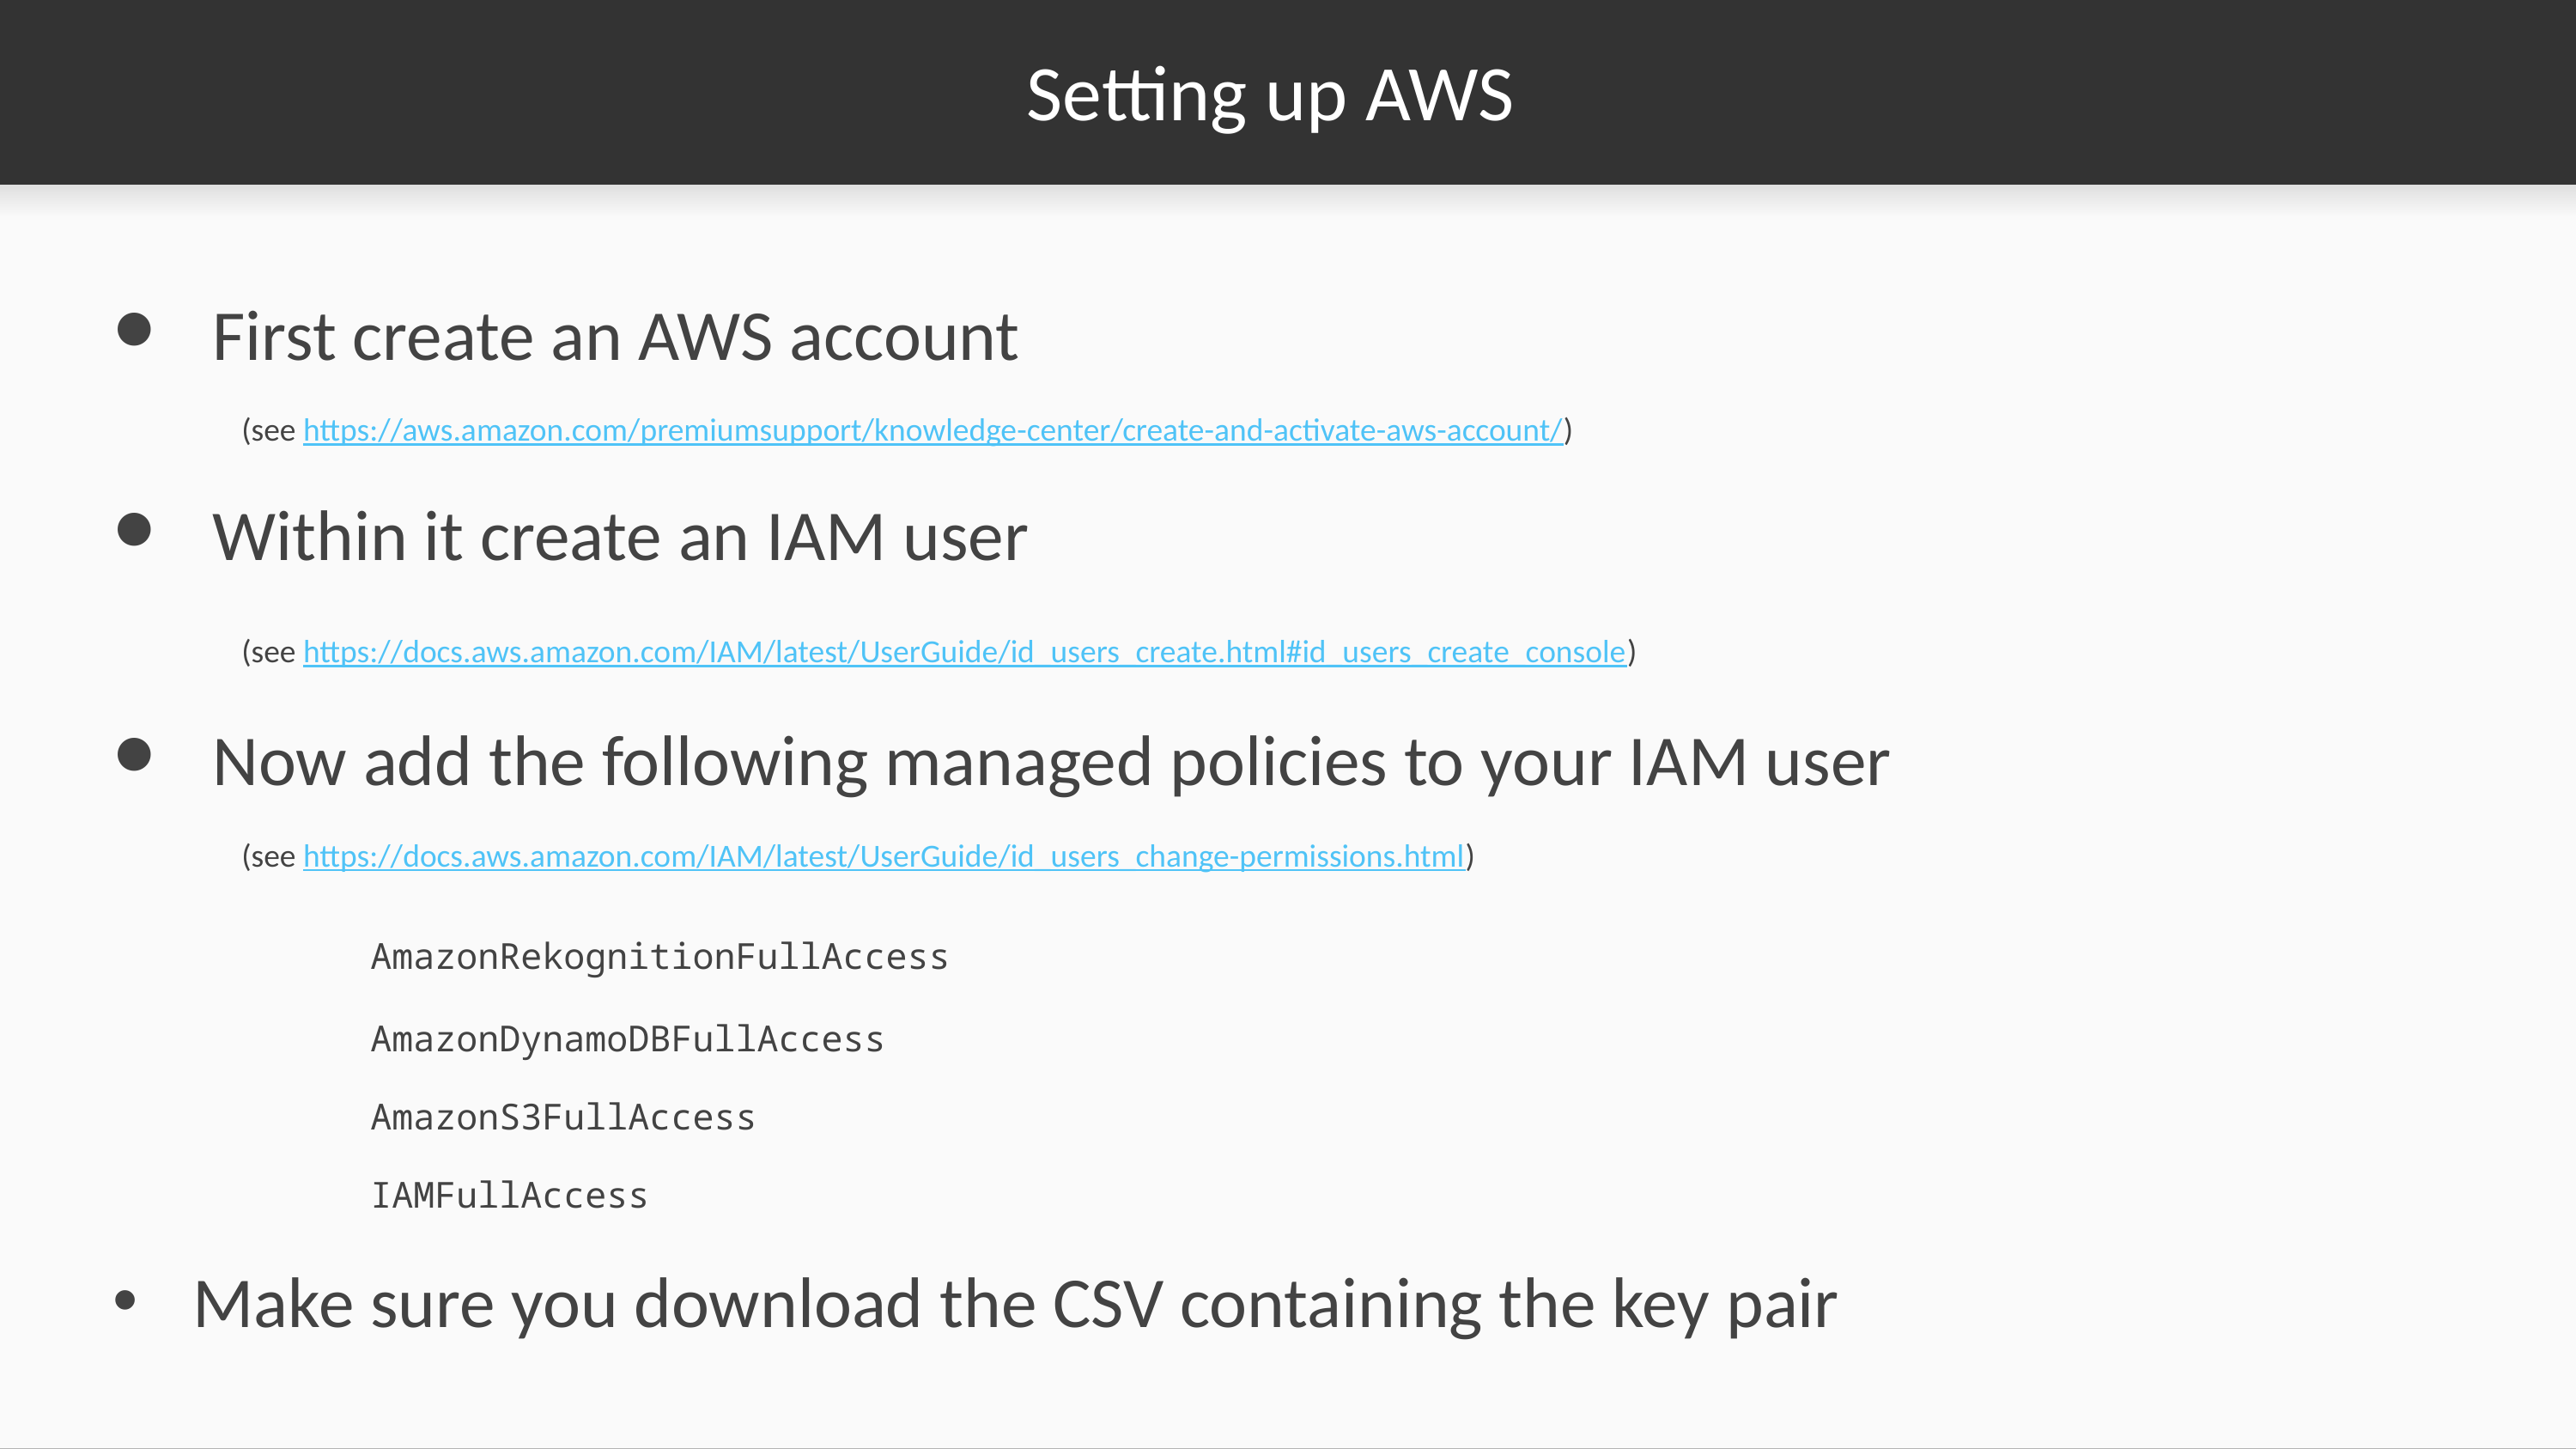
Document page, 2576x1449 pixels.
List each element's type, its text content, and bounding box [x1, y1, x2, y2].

list First create an AWS account (see https://aws.amazon.com/premiumsupport/knowledge-center/create-and-activate-aws-account/) Within it create an IAM user (see https://docs.aws.amazon.com/IAM/latest/UserGuide/id_users_create.html#id_users_create_console) Now add the following managed policies to your IAM user (see https://docs.aws.amazon.com/IAM/latest/UserGuide/id_users_change-permissions.html) AmazonRekognitionFullAccess AmazonDynamoDBFullAccess AmazonS3FullAccess IAMFullAccess Make sure you download the CSV containing the key pair [58, 250, 2515, 1384]
title Setting up AWS [27, 4, 2515, 174]
